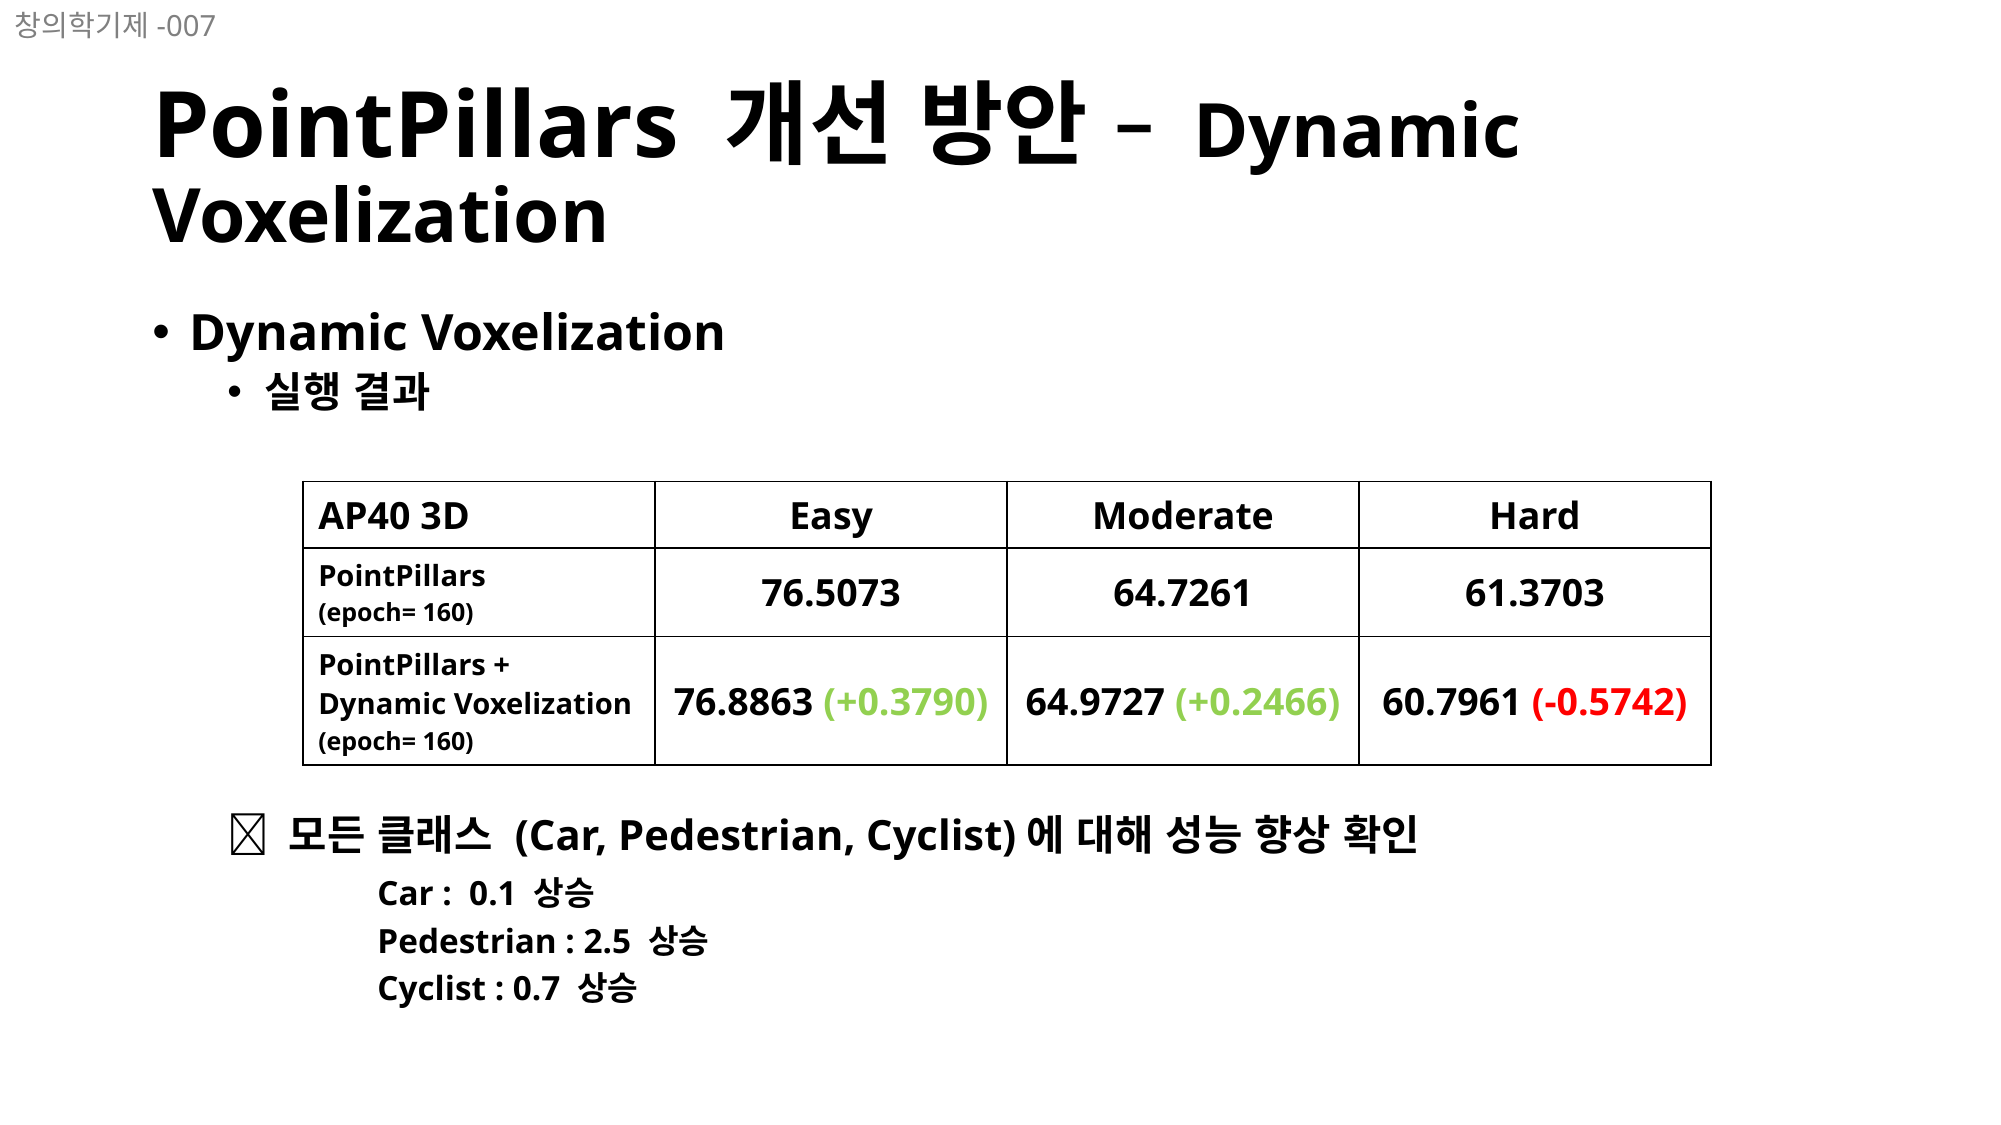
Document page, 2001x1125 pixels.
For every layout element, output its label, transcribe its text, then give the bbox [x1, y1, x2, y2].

table_cell 60.7961 (-0.5742) [1360, 637, 1710, 764]
table_cell 61.3703 [1360, 549, 1710, 636]
table_header Moderate [1008, 482, 1358, 547]
table_cell PointPillars + Dynamic Voxelization (epoch= 160) [304, 637, 654, 764]
table_header Easy [656, 482, 1006, 547]
table_header AP40 3D [304, 482, 654, 547]
text_box 창의학기제-007 [0, 0, 258, 50]
table_cell 64.7261 [1008, 549, 1358, 636]
table_header Hard [1360, 482, 1710, 547]
table_cell PointPillars (epoch= 160) [304, 549, 654, 636]
title PointPillars 개선 방안 – Dynamic Voxelization [137, 59, 1957, 278]
table_cell 64.9727 (+0.2466) [1008, 637, 1358, 764]
table_cell 76.8863 (+0.3790) [656, 637, 1006, 764]
list Dynamic Voxelization 실행 결과  모든 클래스 (Car, Pedestrian, Cyclist)에 대해 성능 향상 확인 Car : 0.1 상승 Pedestrian : 2.5 상승 Cyclist : 0.7 상승 [137, 299, 1863, 1114]
table_cell 76.5073 [656, 549, 1006, 636]
